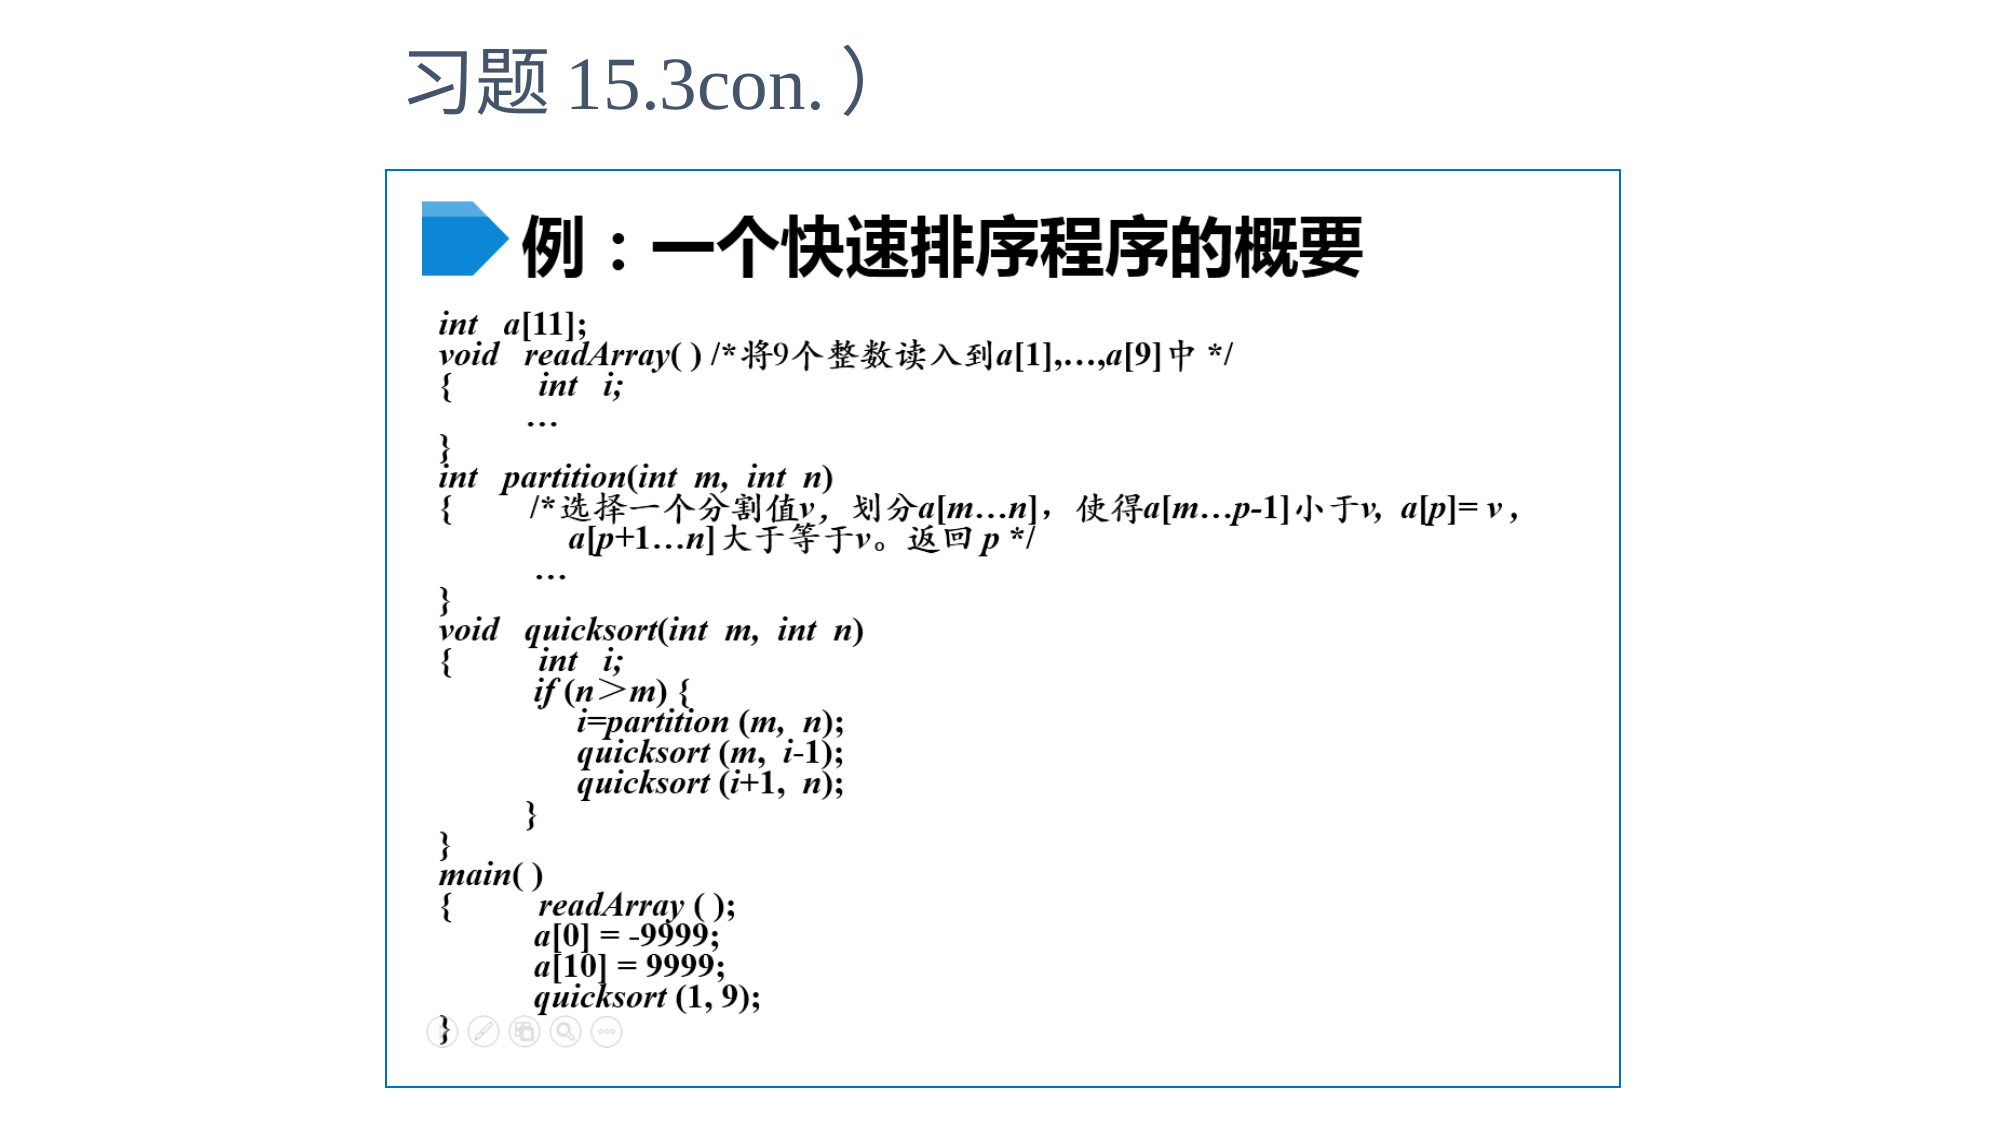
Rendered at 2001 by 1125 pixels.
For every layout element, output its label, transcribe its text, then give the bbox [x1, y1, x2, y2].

title 习题15.3con.） [385, 26, 1718, 132]
picture [422, 196, 1529, 1049]
text_box [385, 169, 1621, 1088]
